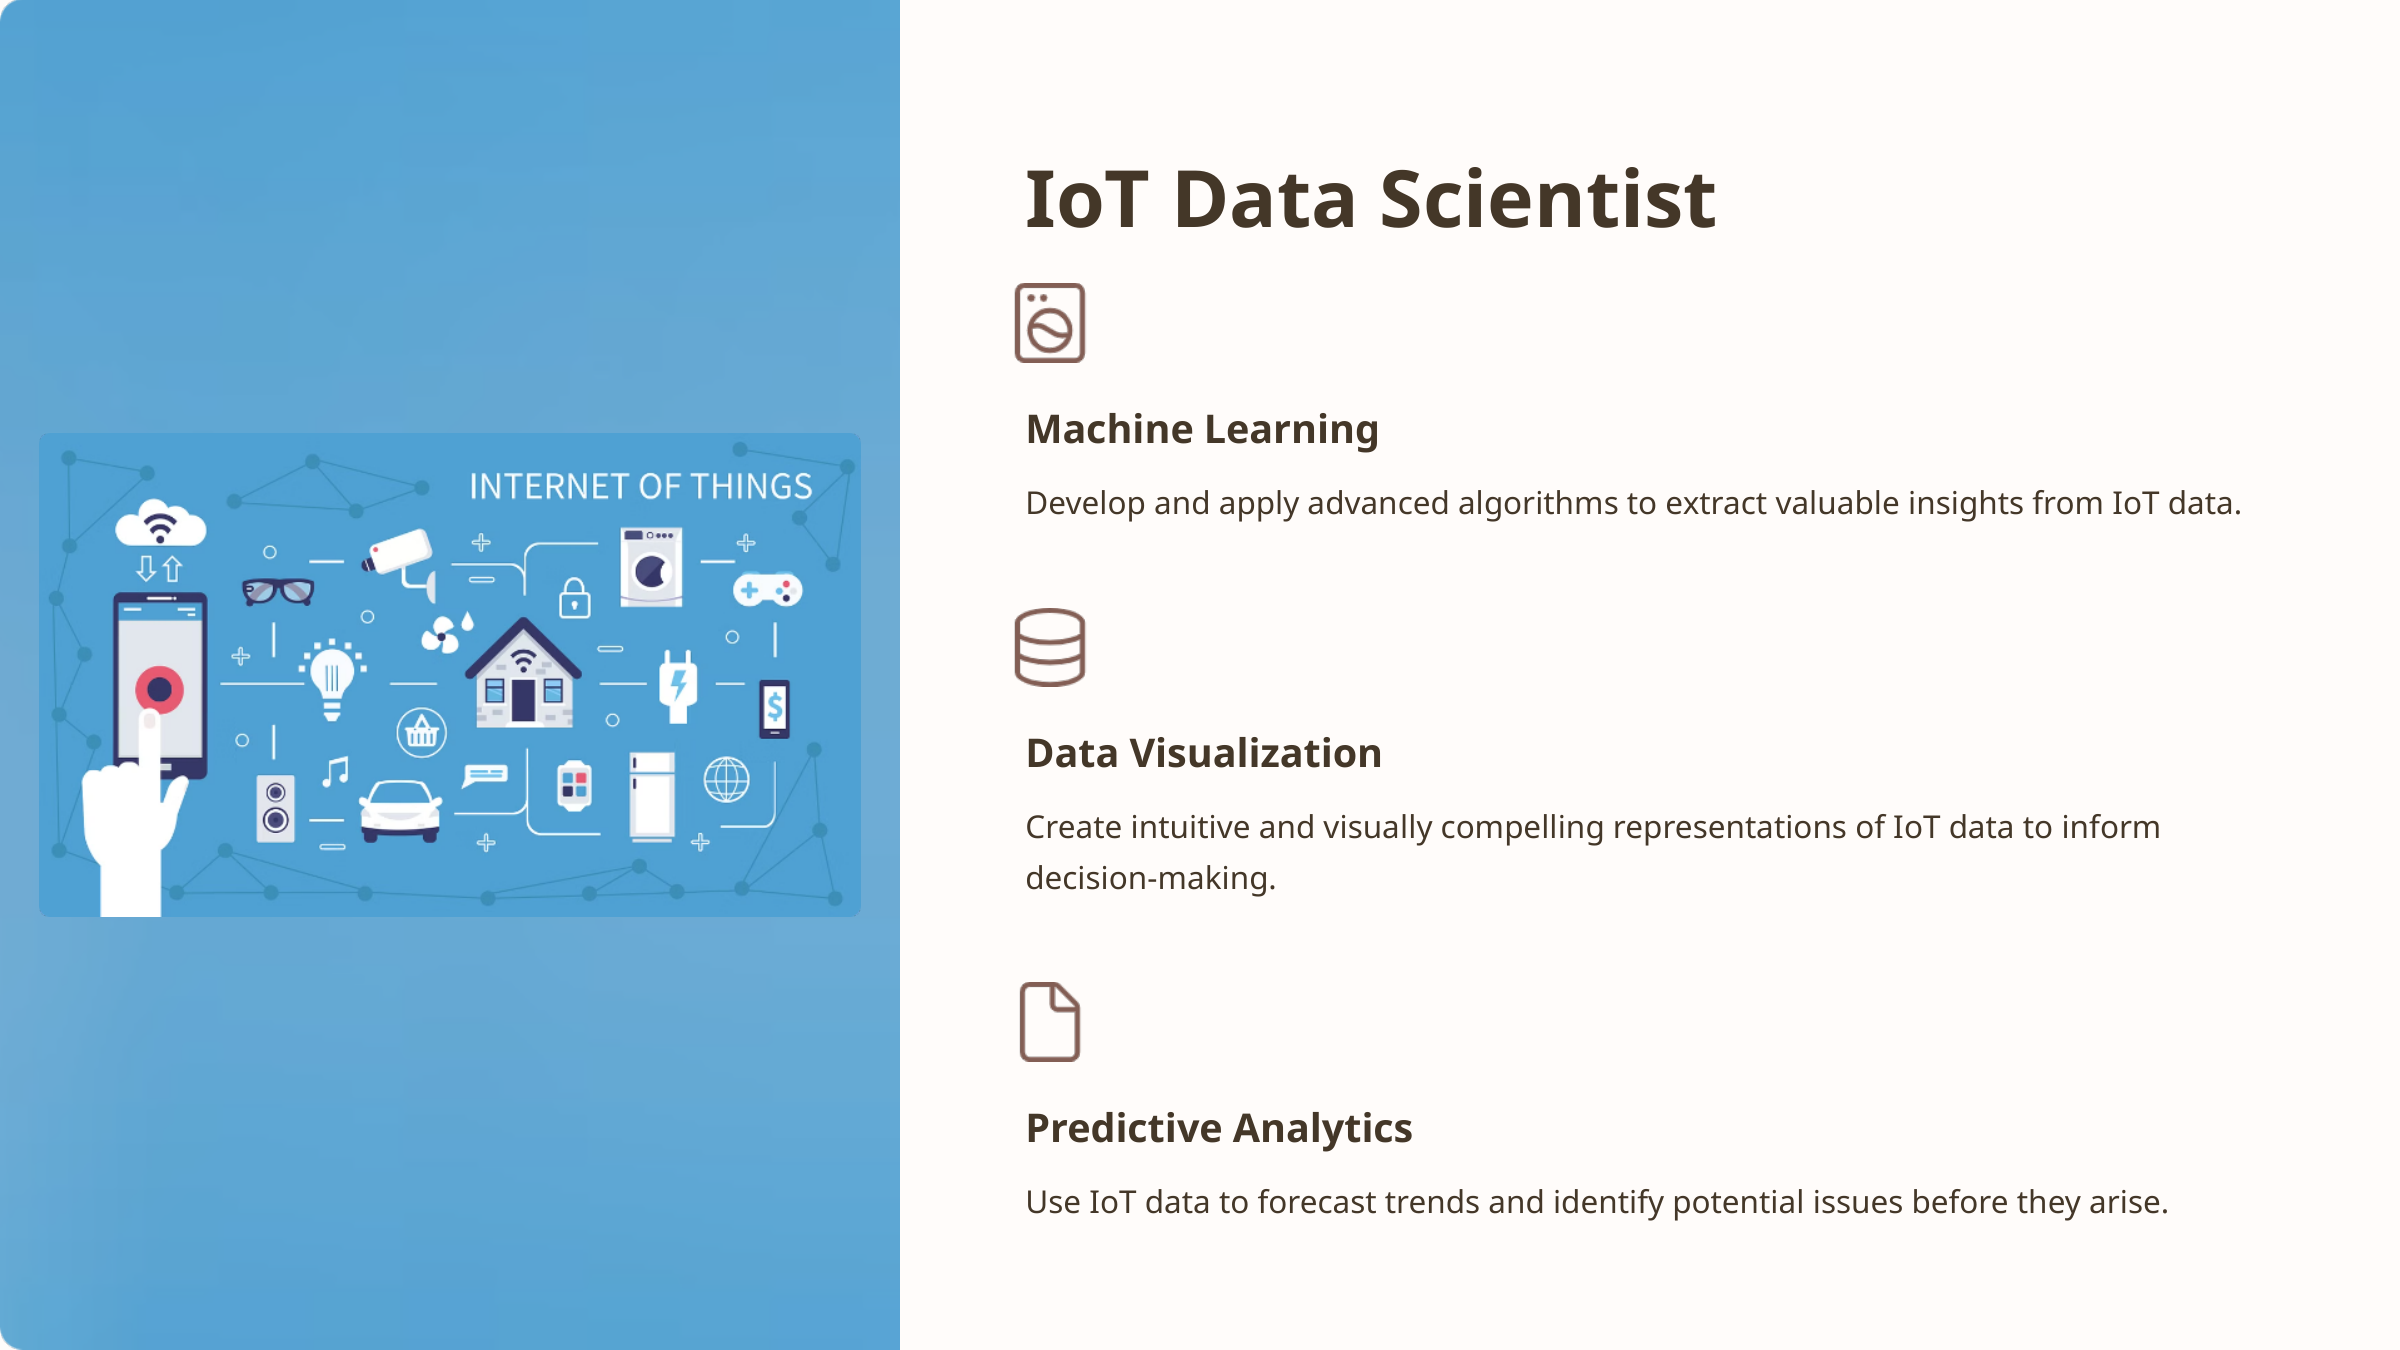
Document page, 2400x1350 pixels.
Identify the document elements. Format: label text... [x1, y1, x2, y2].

text_box Create intuitive and visually compelling representations of IoT data to inform decision-making. [1010, 786, 2290, 888]
text_box Machine Learning [1010, 394, 1406, 444]
text_box IoT Data Scientist [1010, 137, 1801, 237]
text_box Data Visualization [1010, 718, 1406, 768]
text_box Develop and apply advanced algorithms to extract valuable insights from IoT data. [1010, 462, 2290, 514]
picture [1010, 982, 1090, 1062]
picture [1010, 607, 1090, 688]
text_box Predictive Analytics [1010, 1093, 1406, 1143]
picture [1010, 283, 1090, 363]
picture [0, 0, 900, 1350]
text_box Use IoT data to forecast trends and identify potential issues before they arise. [1010, 1161, 2290, 1213]
text_box [900, 0, 2400, 1350]
